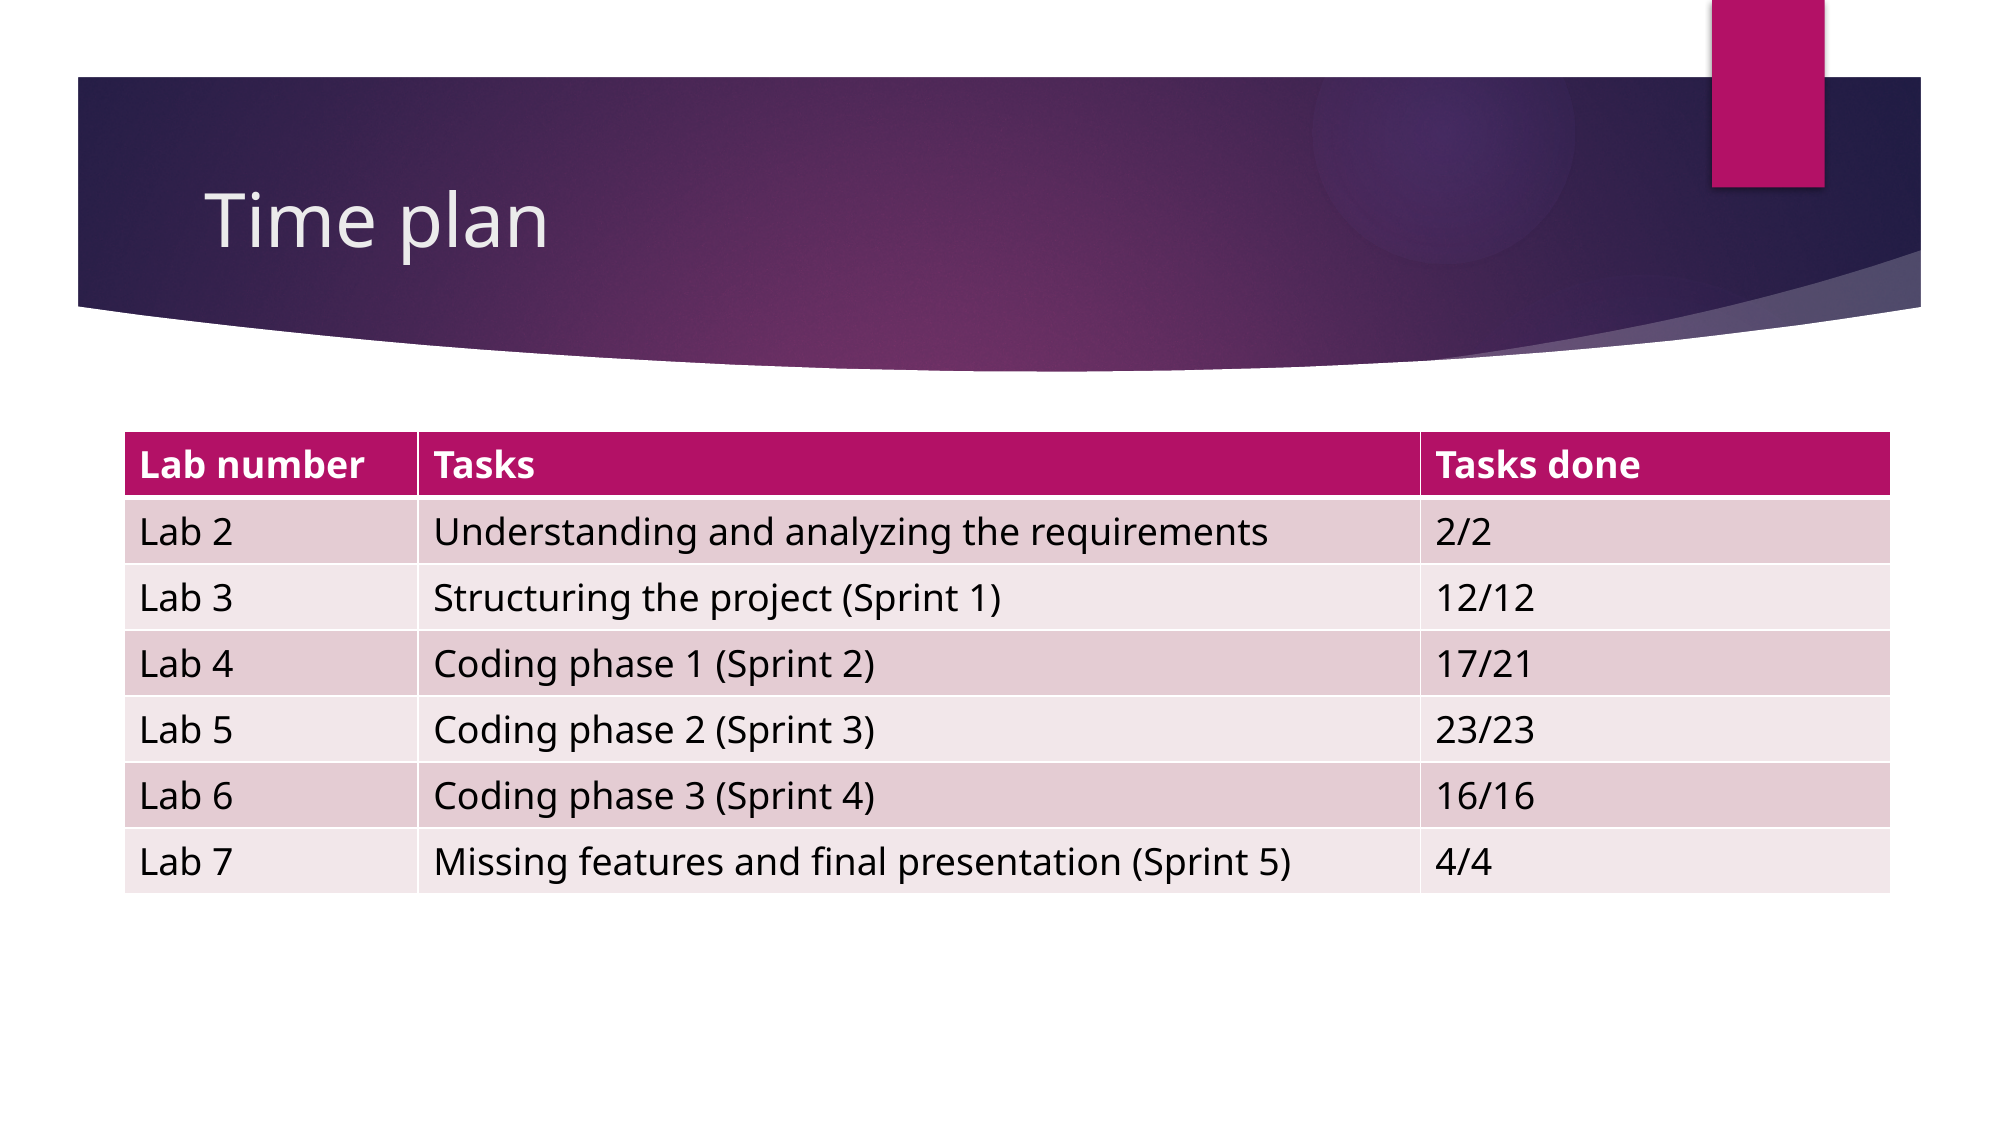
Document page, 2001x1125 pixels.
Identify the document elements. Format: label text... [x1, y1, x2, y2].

table_cell Understanding and analyzing the requirements [419, 500, 1420, 563]
table_cell Coding phase 2 (Sprint 3) [419, 697, 1420, 761]
table_cell Lab 7 [125, 829, 417, 893]
table_cell Coding phase 3 (Sprint 4) [419, 763, 1420, 827]
table_cell 16/16 [1421, 763, 1890, 827]
table_cell 17/21 [1421, 631, 1890, 695]
table_cell Lab 3 [125, 565, 417, 629]
table_cell Lab 4 [125, 631, 417, 695]
table_cell 12/12 [1421, 565, 1890, 629]
table_cell Structuring the project (Sprint 1) [419, 565, 1420, 629]
table_cell 4/4 [1421, 829, 1890, 893]
table_cell Missing features and final presentation (Sprint 5) [419, 829, 1420, 893]
table_header Lab number [125, 432, 417, 495]
table_cell Lab 5 [125, 697, 417, 761]
table_cell Coding phase 1 (Sprint 2) [419, 631, 1420, 695]
table_cell 23/23 [1421, 697, 1890, 761]
table_cell Lab 2 [125, 500, 417, 563]
table_cell Lab 6 [125, 763, 417, 827]
title Time plan [189, 159, 1627, 276]
table_header Tasks [419, 432, 1420, 495]
table_header Tasks done [1421, 432, 1890, 495]
table_cell 2/2 [1421, 500, 1890, 563]
